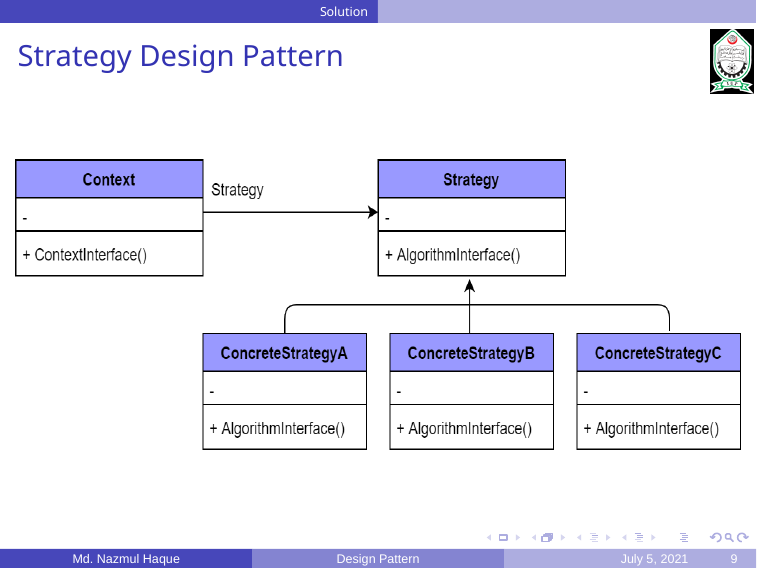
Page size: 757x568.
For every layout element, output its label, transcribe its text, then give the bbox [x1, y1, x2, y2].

picture [740, 29, 754, 94]
text_box Strategy Design Pattern [15, 27, 740, 102]
picture [14, 159, 742, 454]
text_box Solution [0, 0, 377, 23]
text_box [0, 106, 757, 483]
text_box [377, 0, 756, 23]
